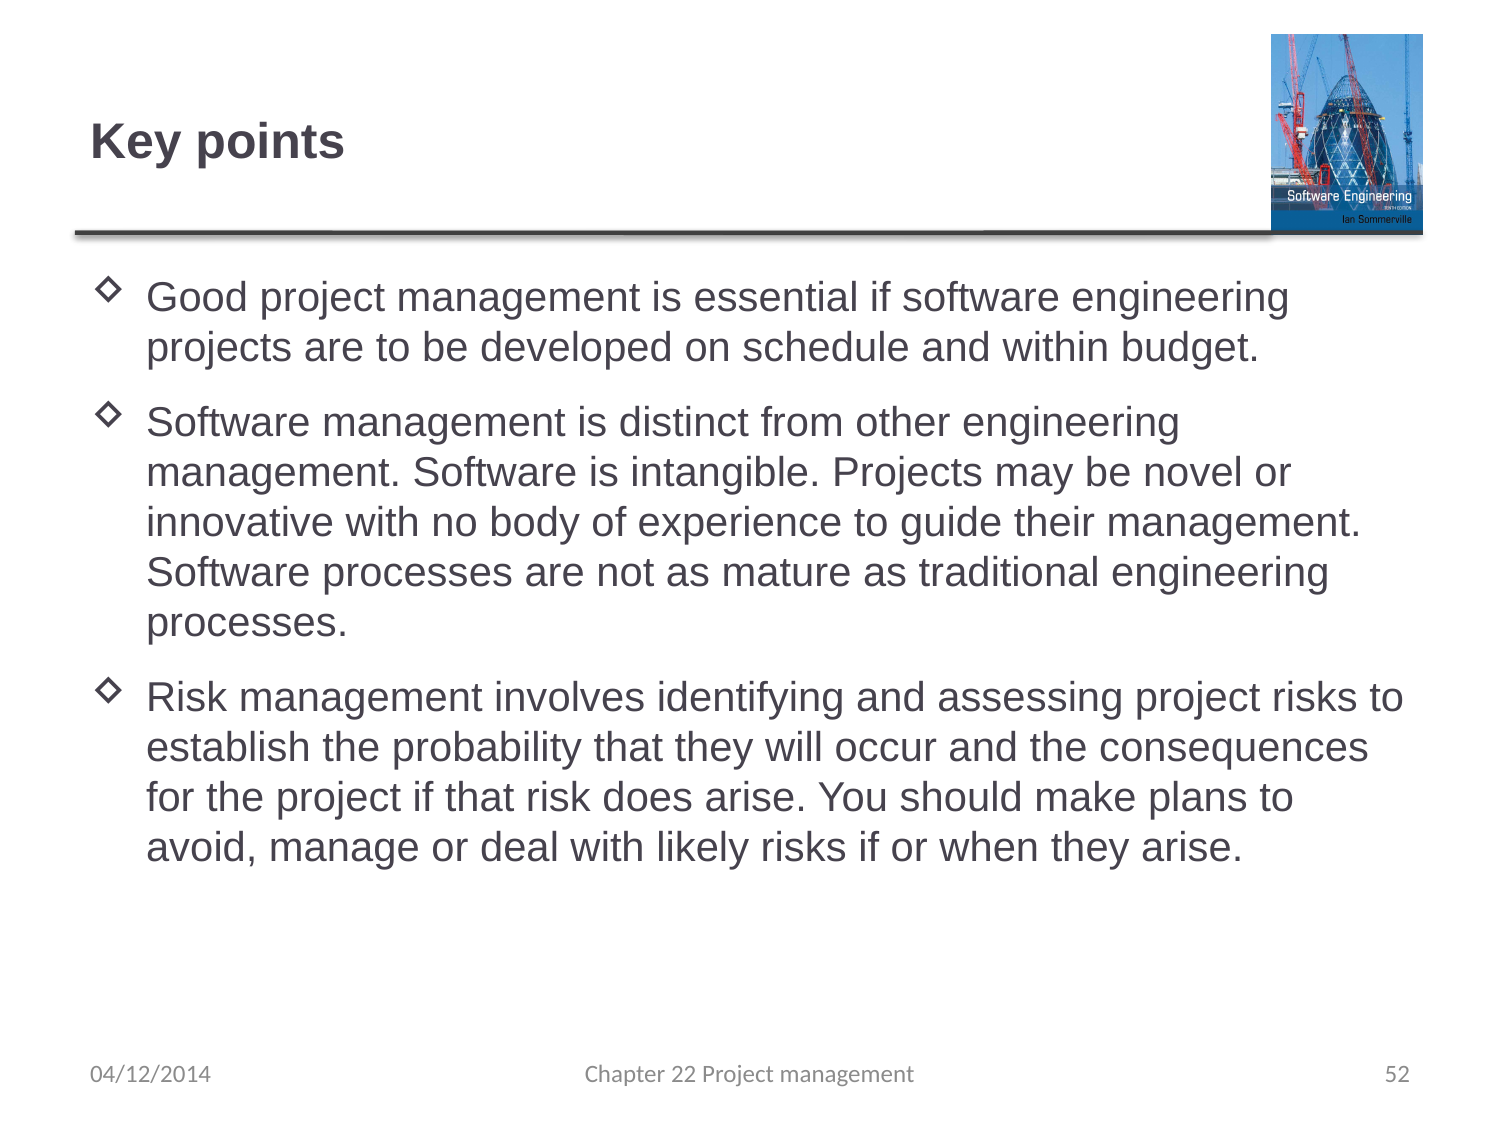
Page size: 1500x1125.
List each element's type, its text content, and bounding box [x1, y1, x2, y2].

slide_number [75, 1042, 425, 1103]
picture [1271, 34, 1423, 230]
list Good project management is essential if software engineering projects are to be developed on schedule and within budget. Software management is distinct from other engineering management. Software is intangible. Projects may be novel or innovative with no body of experience to guide their management. Software processes are not as mature as traditional engineering processes. Risk management involves identifying and assessing project risks to establish the probability that they will occur and the consequences for the project if that risk does arise. You should make plans to avoid, manage or deal with likely risks if or when they arise. [75, 262, 1425, 1005]
title Key points [74, 44, 1272, 233]
slide_number 52 [1074, 1042, 1425, 1103]
footer Chapter 22 Project management [512, 1042, 988, 1103]
